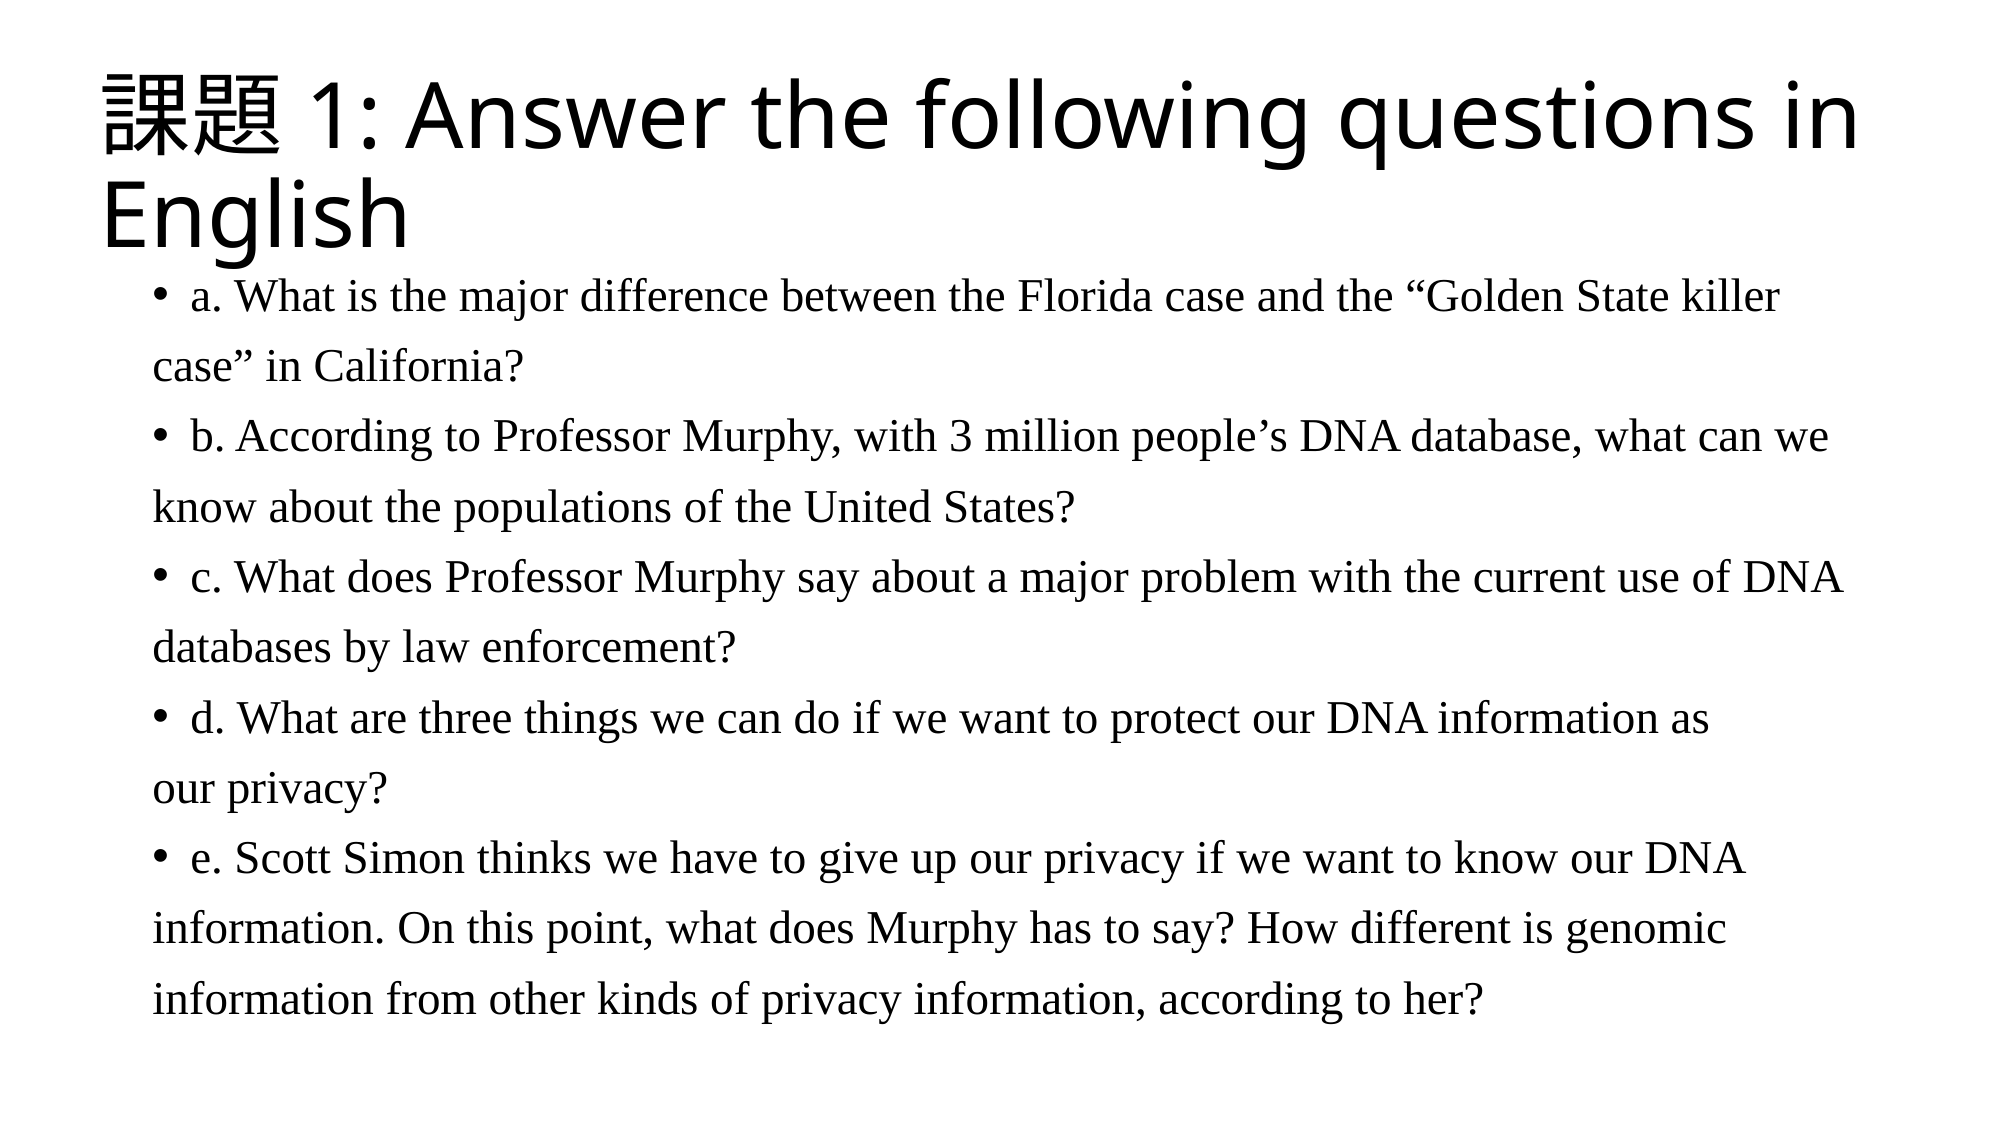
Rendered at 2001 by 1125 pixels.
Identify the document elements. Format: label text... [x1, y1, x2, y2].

title 課題1: Answer the following questions in English [84, 59, 1884, 278]
list a. What is the major difference between the Florida case and the “Golden State killer case” in California? b. According to Professor Murphy, with 3 million people’s DNA database, what can we know about the populations of the United States? c. What does Professor Murphy say about a major problem with the current use of DNA databases by law enforcement? d. What are three things we can do if we want to protect our DNA information as our privacy? e. Scott Simon thinks we have to give up our privacy if we want to know our DNA information. On this point, what does Murphy has to say? How different is genomic information from other kinds of privacy information, according to her? [137, 263, 1863, 1052]
